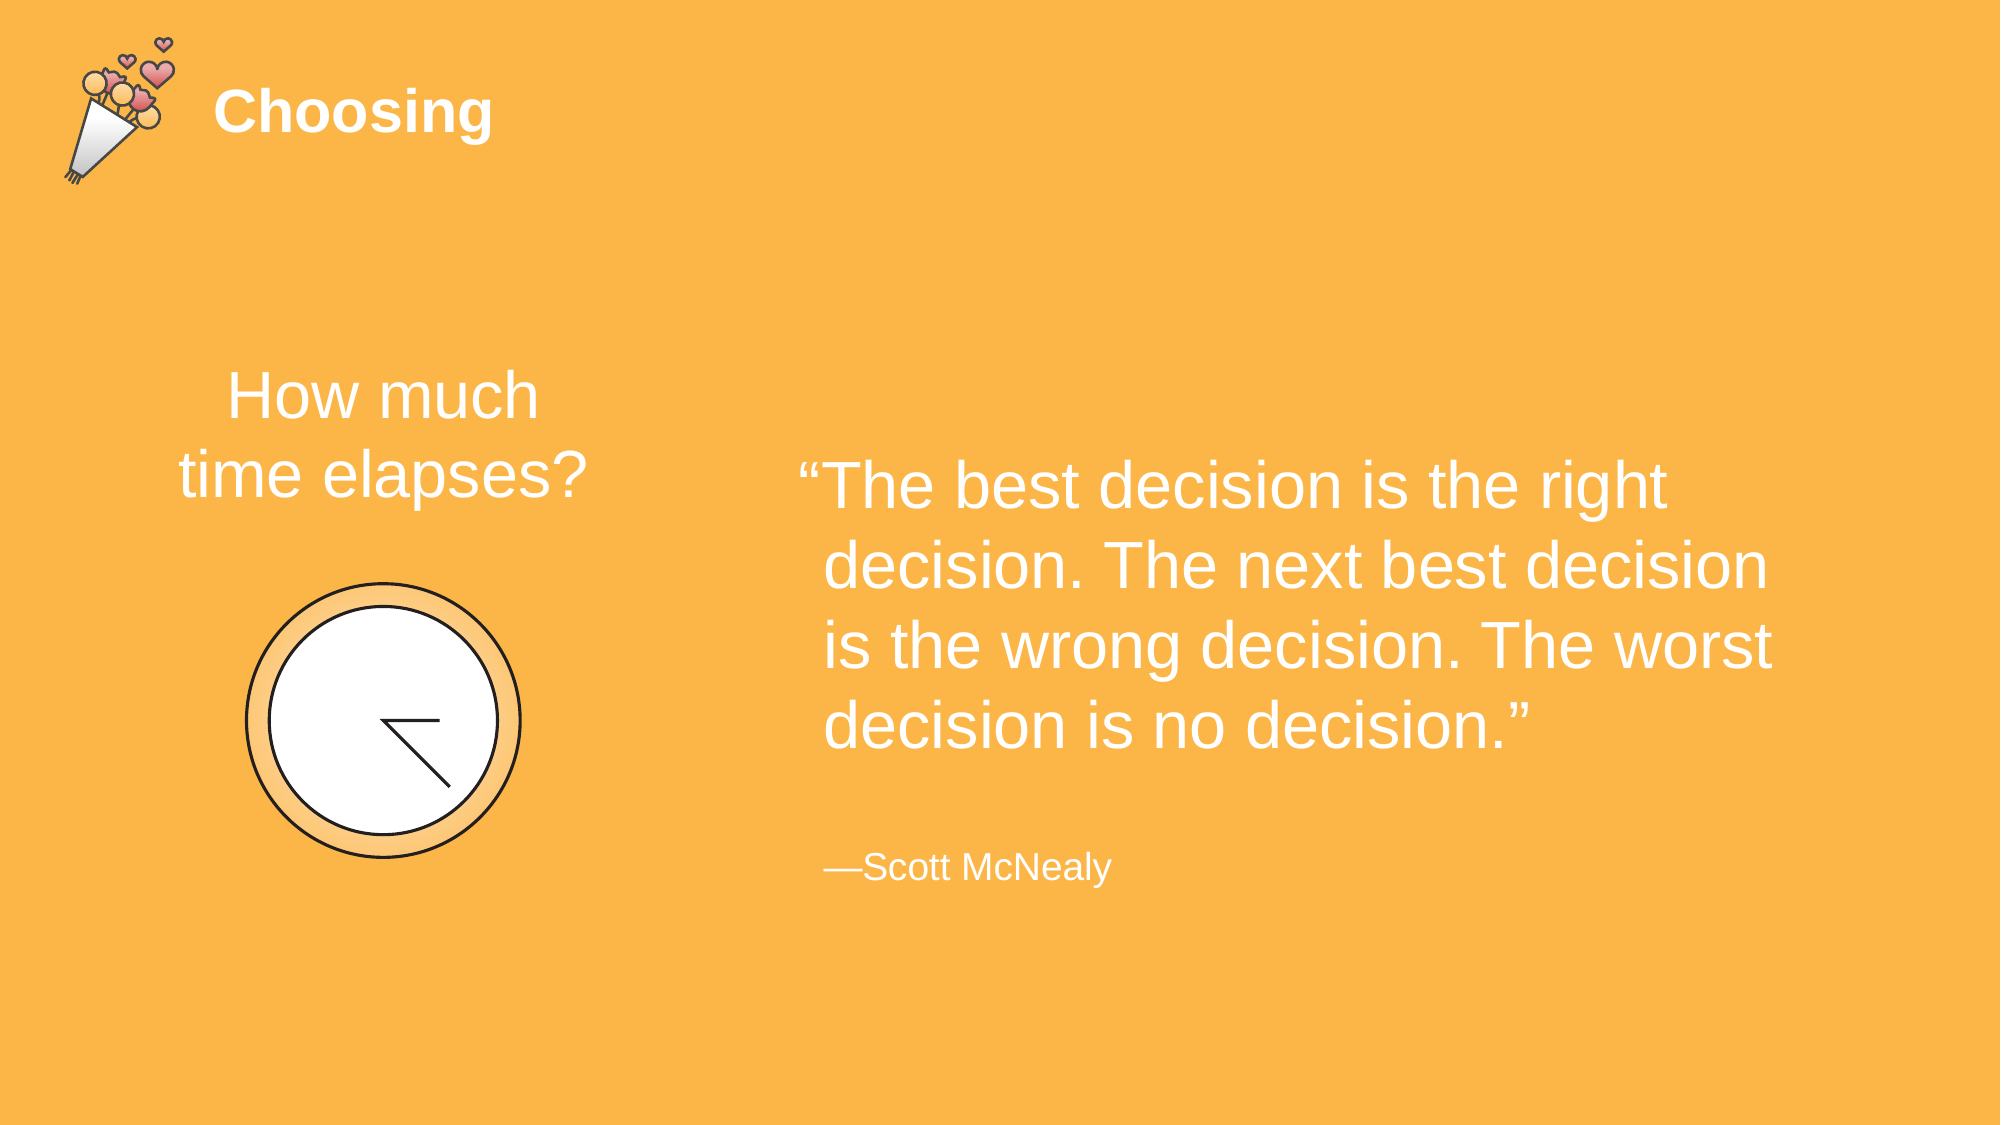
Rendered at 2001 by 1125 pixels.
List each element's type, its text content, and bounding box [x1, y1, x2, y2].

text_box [161, 343, 607, 861]
text_box Choosing [198, 63, 510, 152]
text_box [64, 37, 176, 185]
text_box “The best decision is the right decision. The next best decision is the wrong decision. The worst decision is no decision.” —Scott McNealy [784, 434, 1921, 845]
